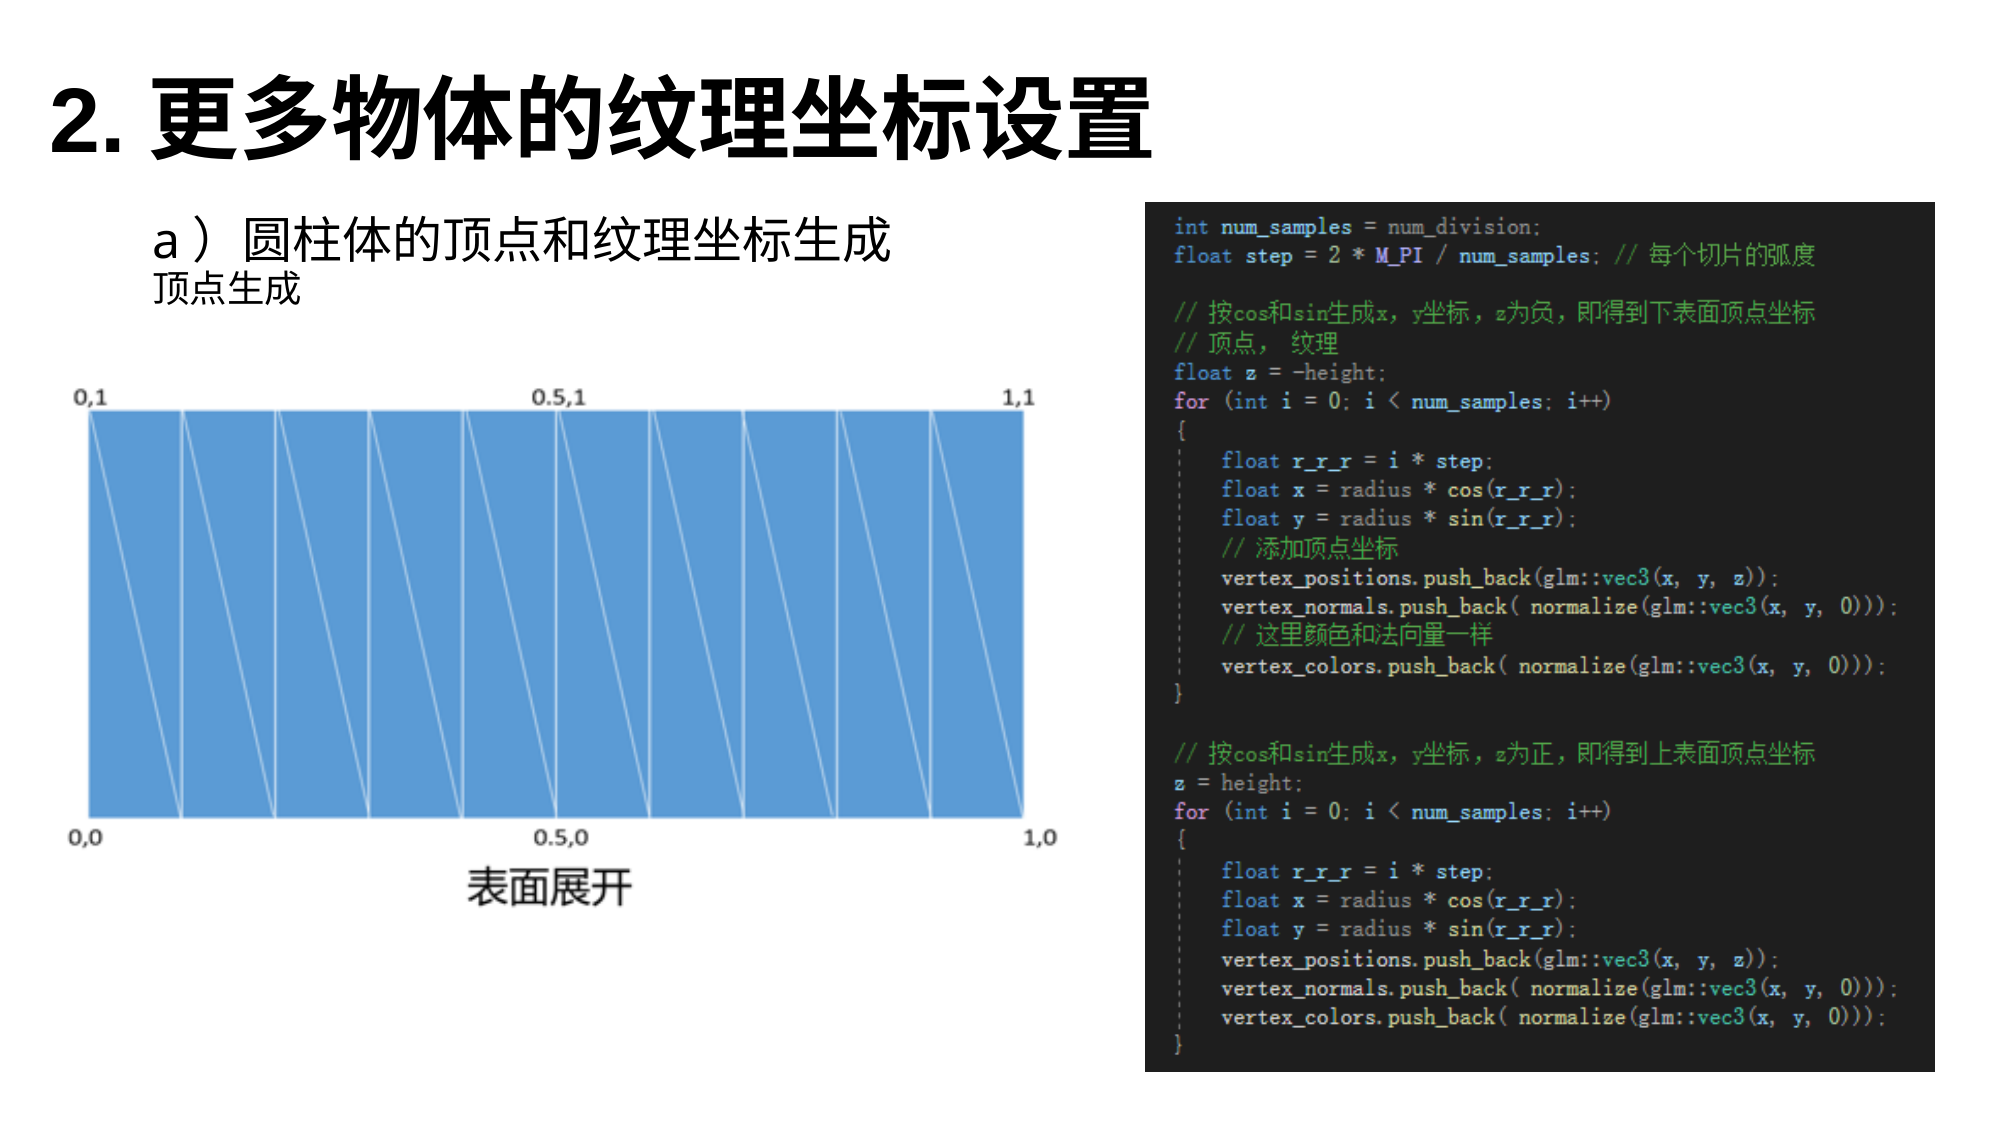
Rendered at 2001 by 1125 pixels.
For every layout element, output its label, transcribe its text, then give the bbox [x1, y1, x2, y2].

list a）圆柱体的顶点和纹理坐标生成 顶点生成 [137, 208, 1145, 923]
picture [1145, 202, 1935, 1072]
text_box 2.更多物体的纹理坐标设置 [34, 53, 1256, 179]
picture [61, 352, 1070, 933]
